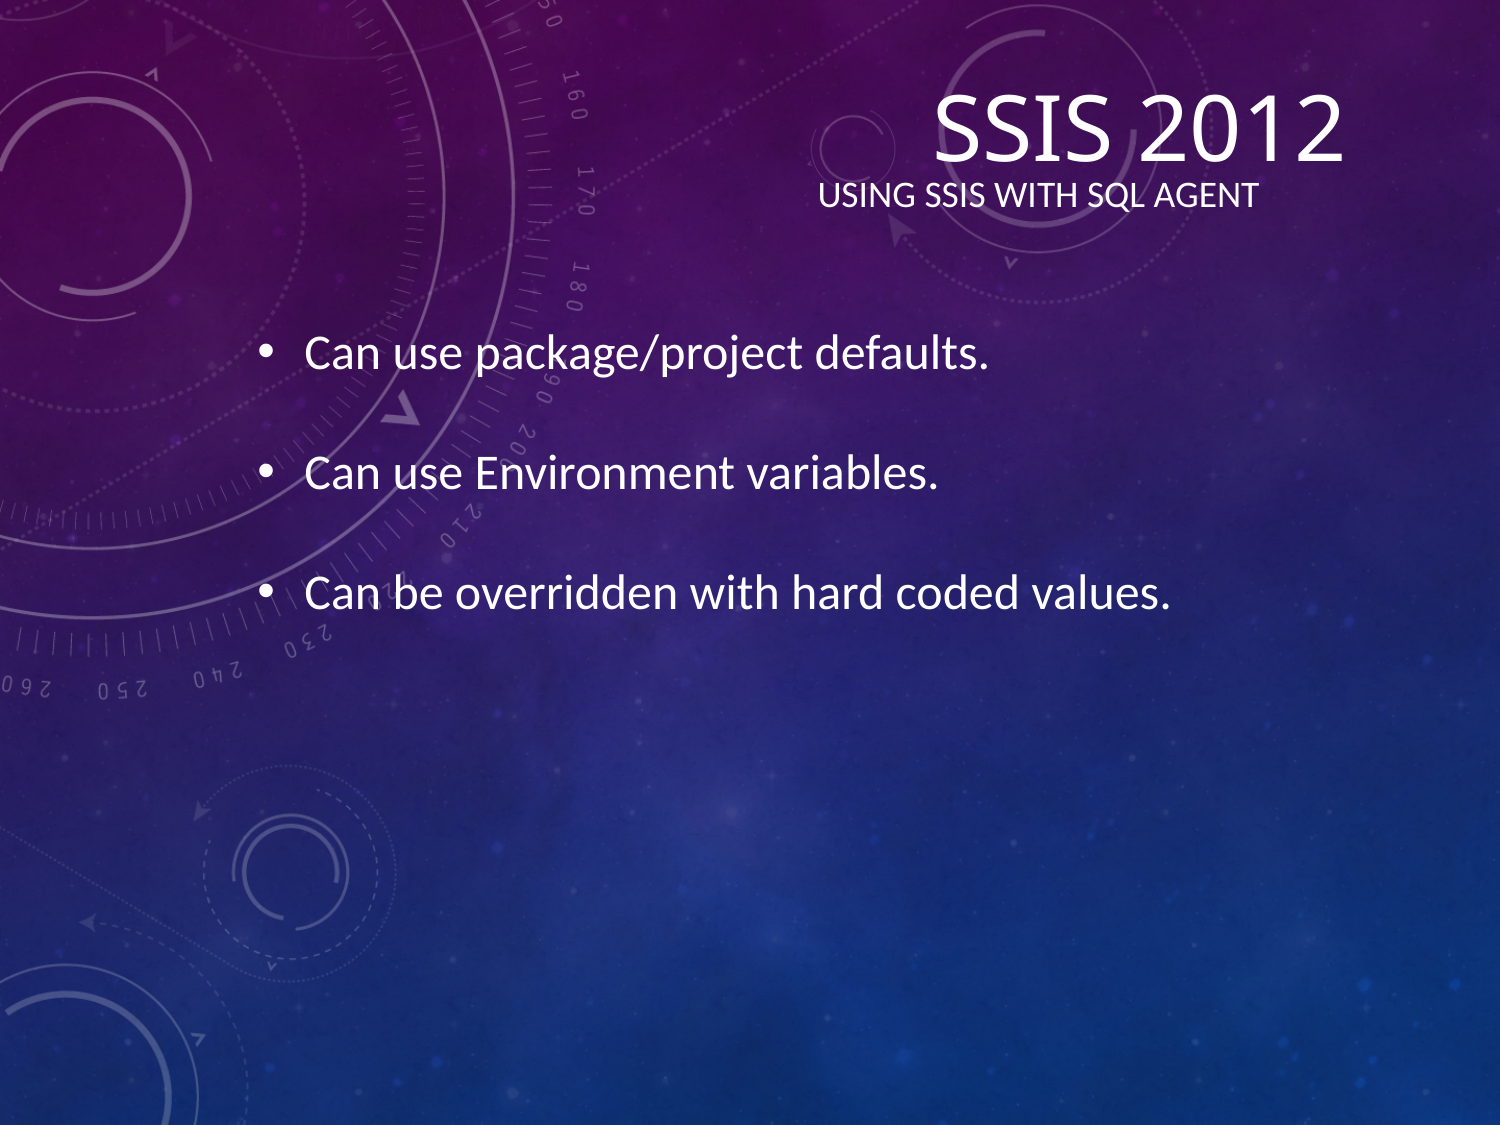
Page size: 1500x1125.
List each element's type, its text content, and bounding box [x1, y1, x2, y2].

text_box Can use package/project defaults. Can use Environment variables. Can be overridden with hard coded values. [242, 312, 1188, 628]
picture [0, 0, 1500, 1125]
subtitle Using SSIS with SQL Agent [225, 162, 1275, 250]
title SSIS 2012 [87, 50, 1363, 188]
